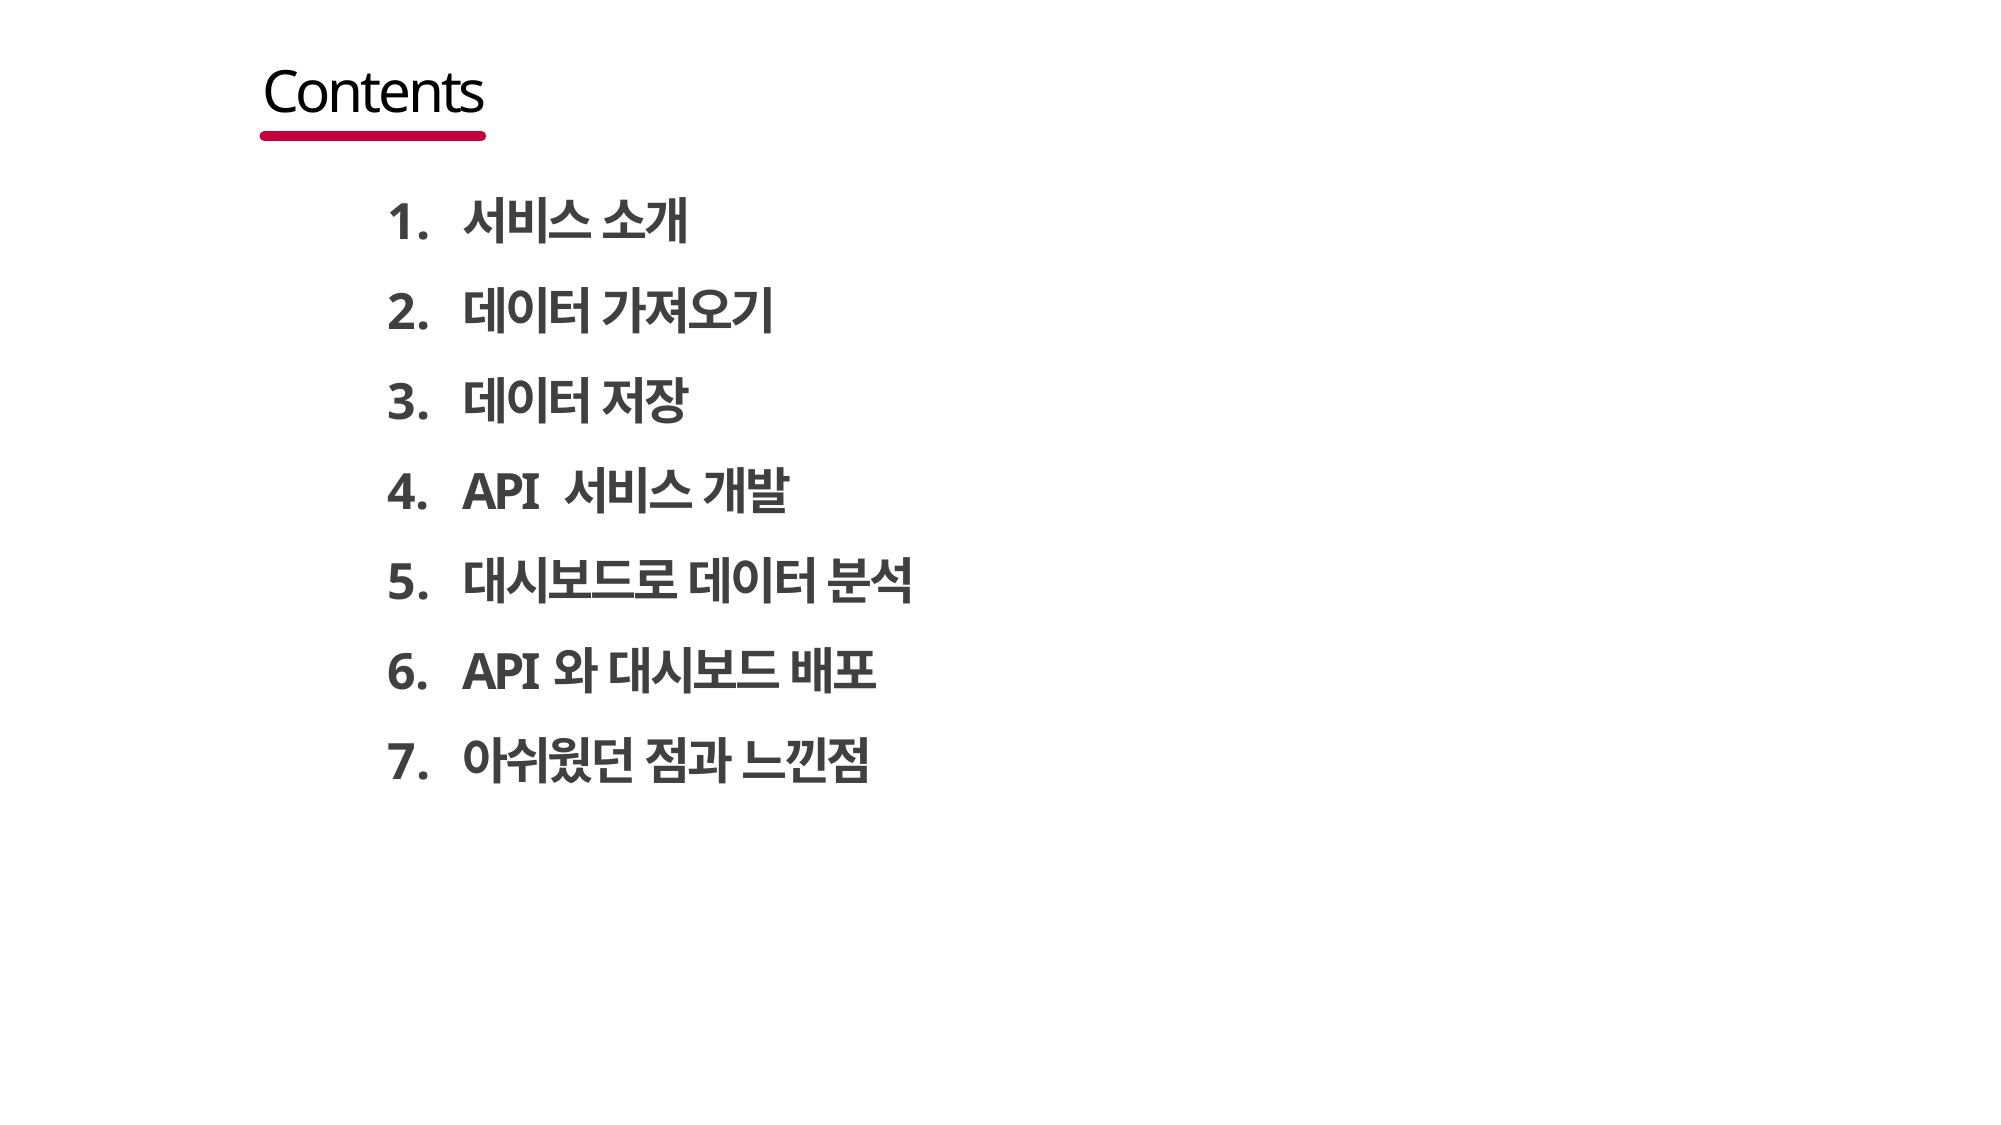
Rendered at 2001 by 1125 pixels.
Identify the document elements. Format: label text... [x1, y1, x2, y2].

text_box 서비스 소개 데이터 가져오기 데이터 저장 API 서비스 개발 대시보드로 데이터 분석 API와 대시보드 배포 아쉬웠던 점과 느낀점 [372, 152, 1934, 798]
text_box Contents [247, 47, 503, 132]
